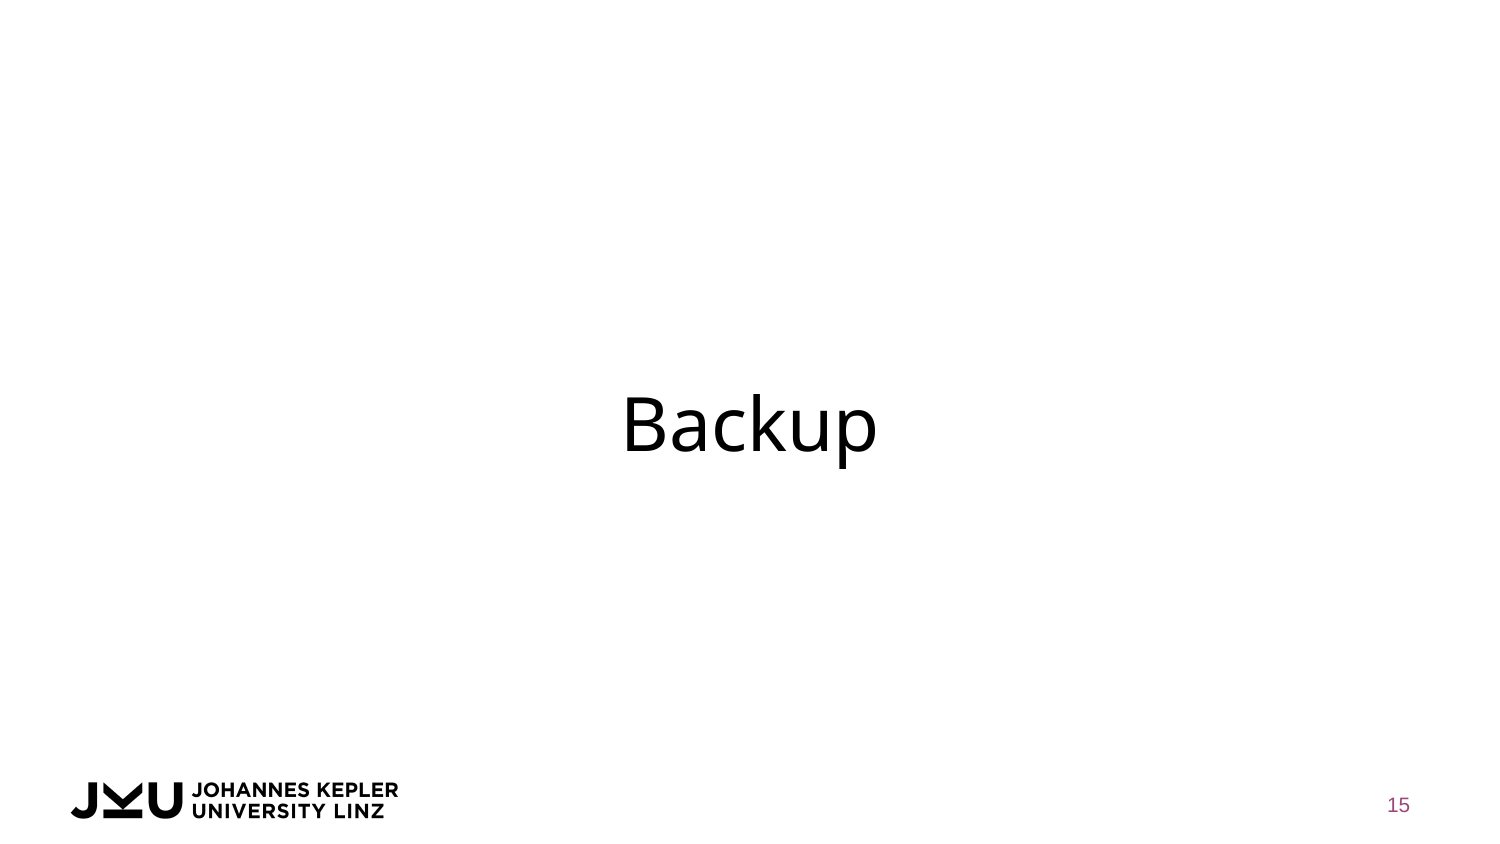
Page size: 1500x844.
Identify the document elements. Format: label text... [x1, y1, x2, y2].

slide_number 15 [1074, 782, 1425, 827]
picture [70, 781, 405, 821]
title Backup [75, 351, 1425, 493]
